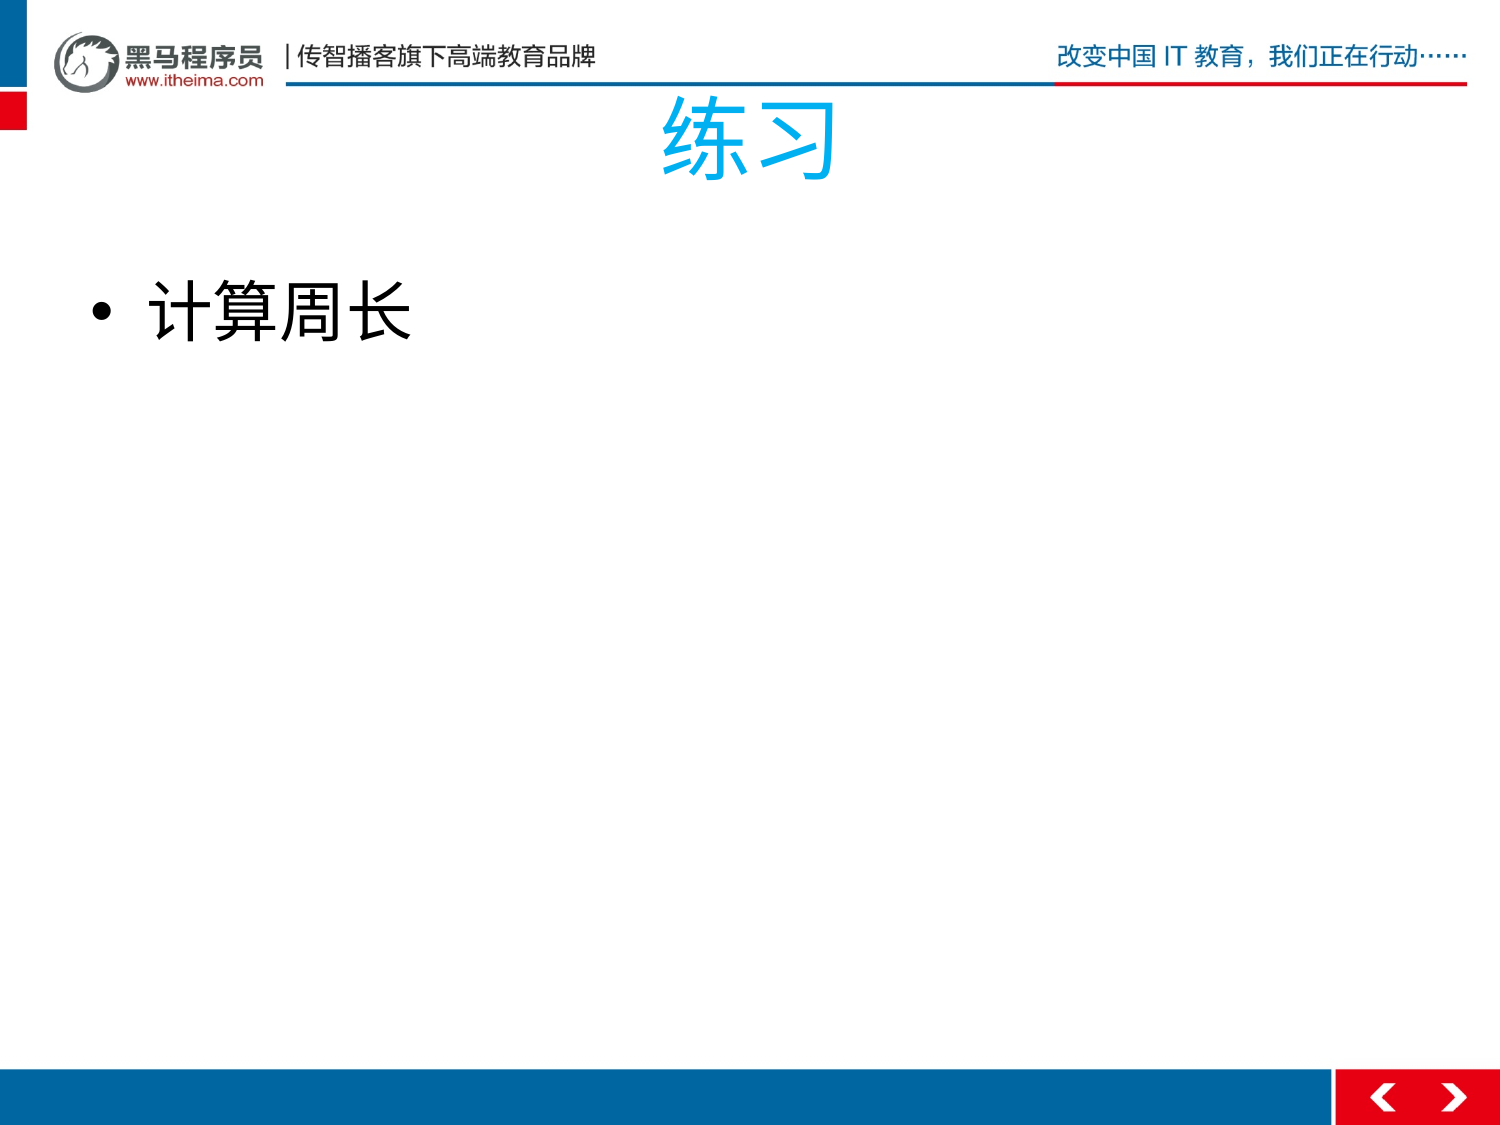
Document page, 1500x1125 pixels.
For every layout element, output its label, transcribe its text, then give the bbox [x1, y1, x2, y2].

title 练习 [76, 42, 1427, 231]
picture [0, 0, 1500, 1125]
list 计算周长 [75, 262, 1425, 1005]
